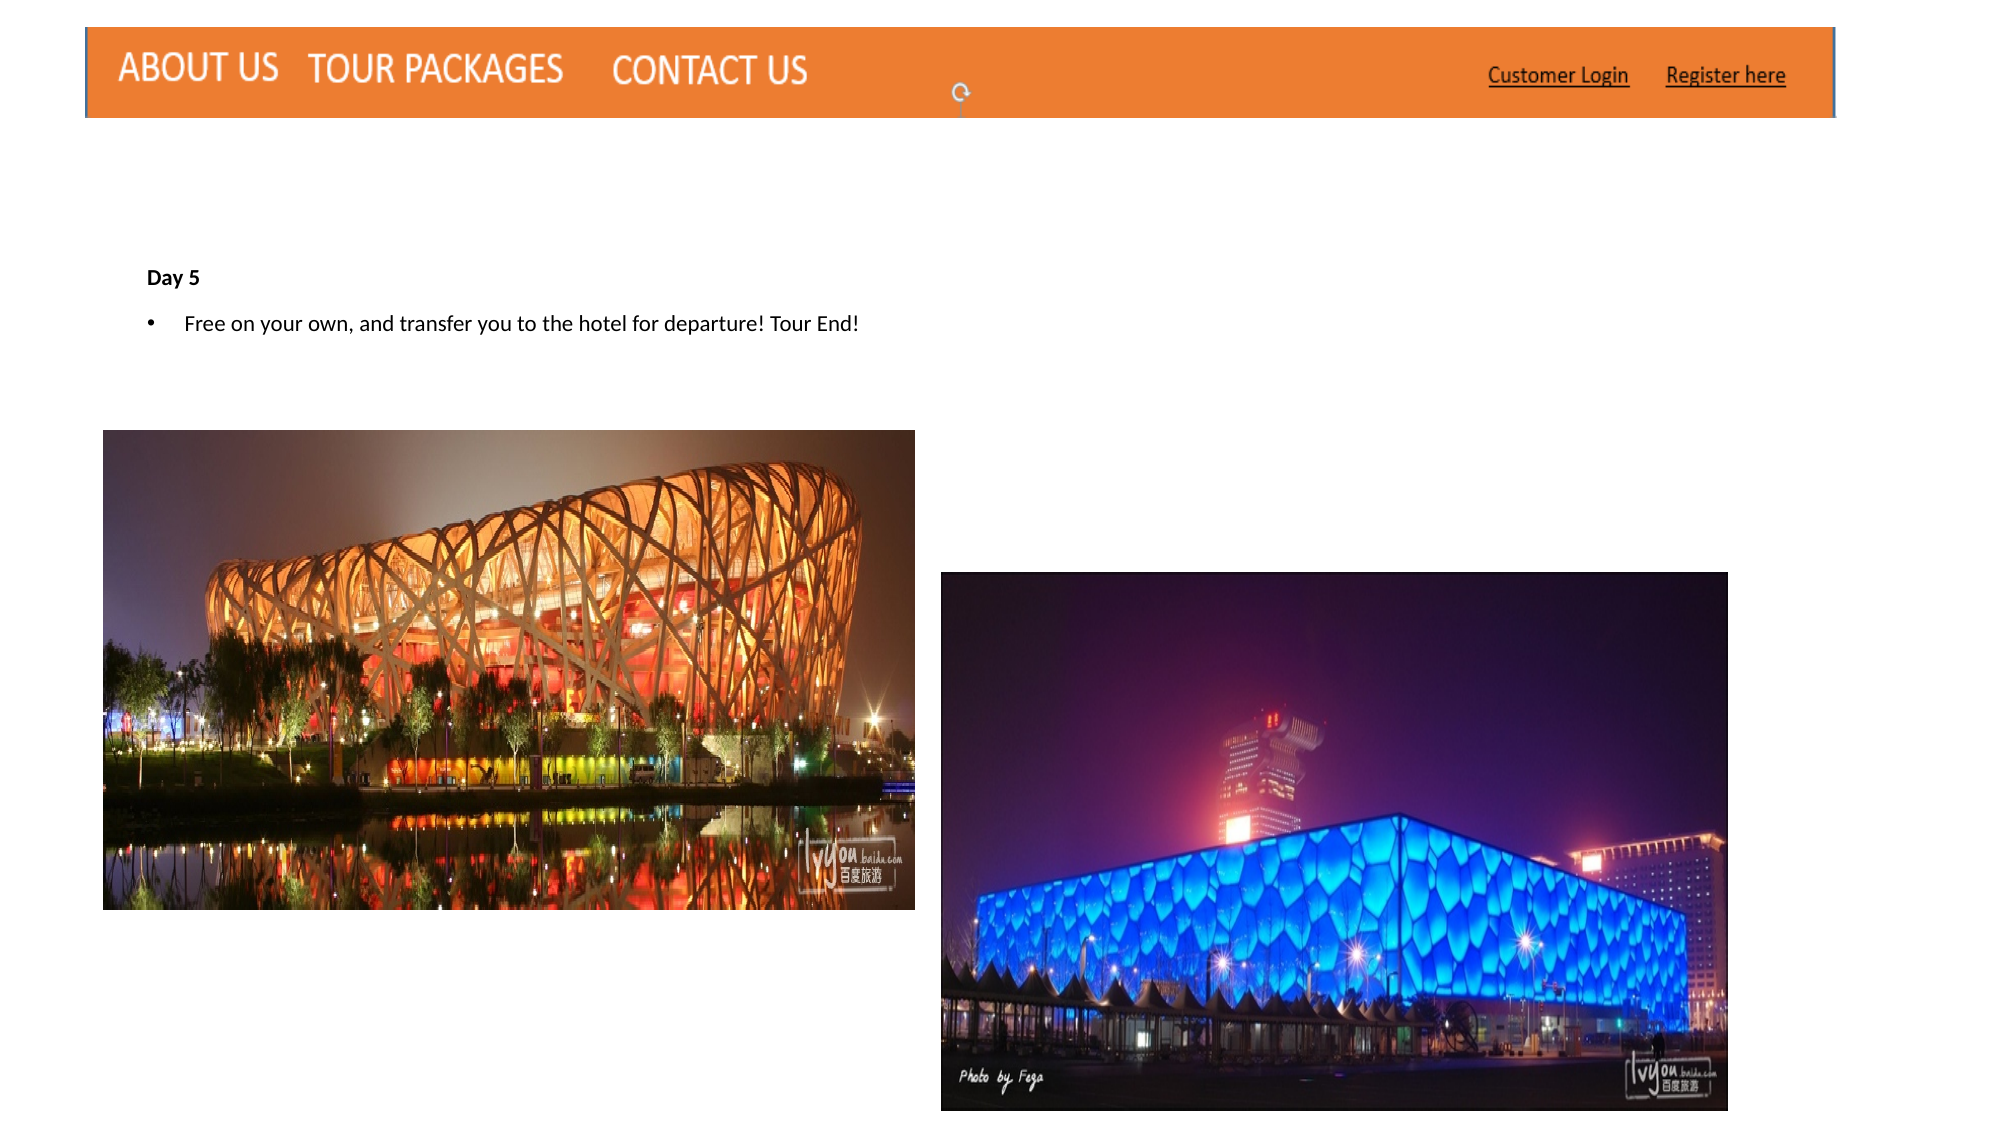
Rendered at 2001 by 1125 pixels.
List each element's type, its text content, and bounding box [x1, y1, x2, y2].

picture [103, 430, 915, 910]
picture [941, 572, 1728, 1111]
list Day 5 Free on your own, and transfer you to the hotel for departure! Tour End! [132, 258, 1696, 433]
picture [85, 27, 1837, 118]
